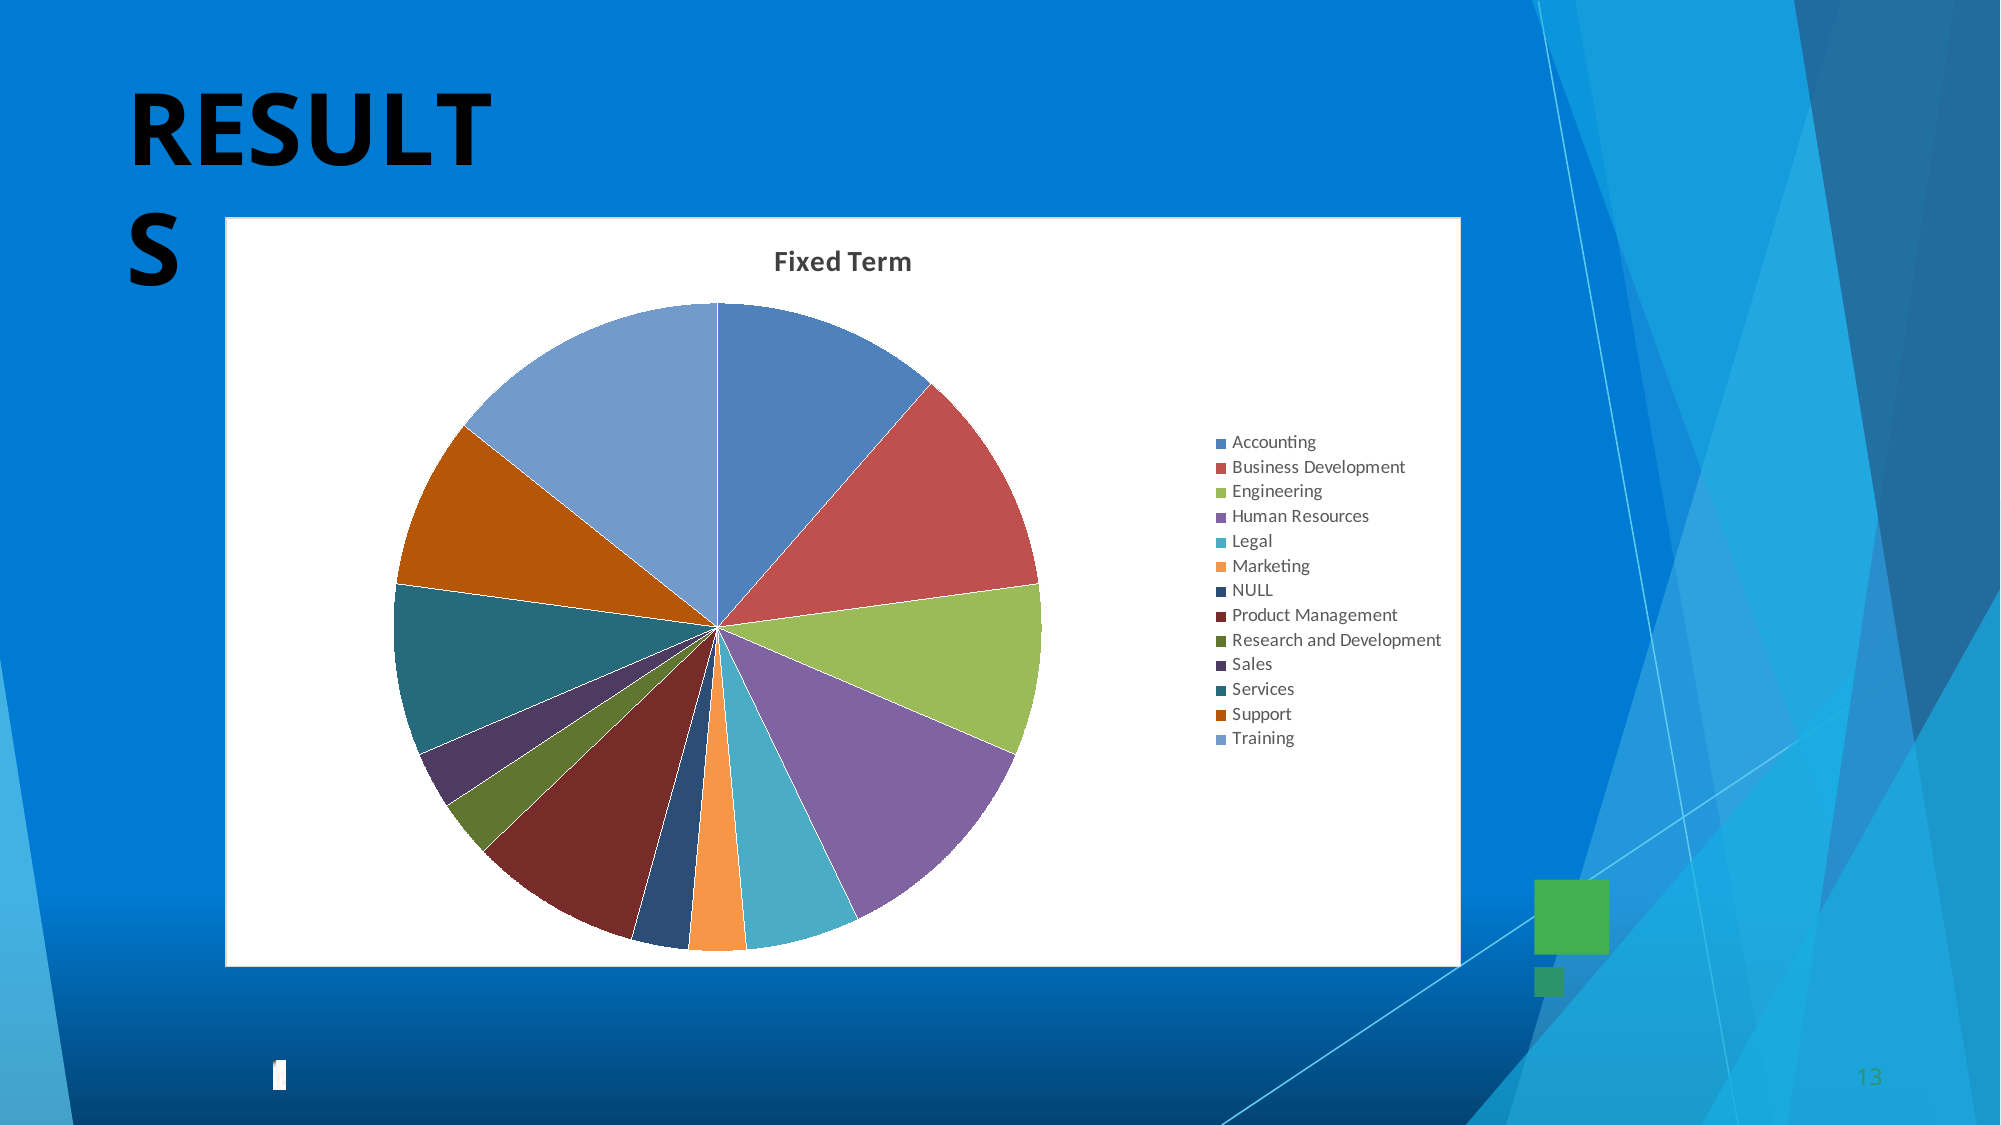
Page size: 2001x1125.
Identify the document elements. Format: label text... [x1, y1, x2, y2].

picture [273, 1060, 287, 1091]
text_box 13 [1849, 1061, 1888, 1095]
chart [224, 216, 1462, 968]
title RESULTS [123, 63, 524, 306]
text_box [1534, 967, 1565, 997]
text_box [1534, 879, 1610, 955]
